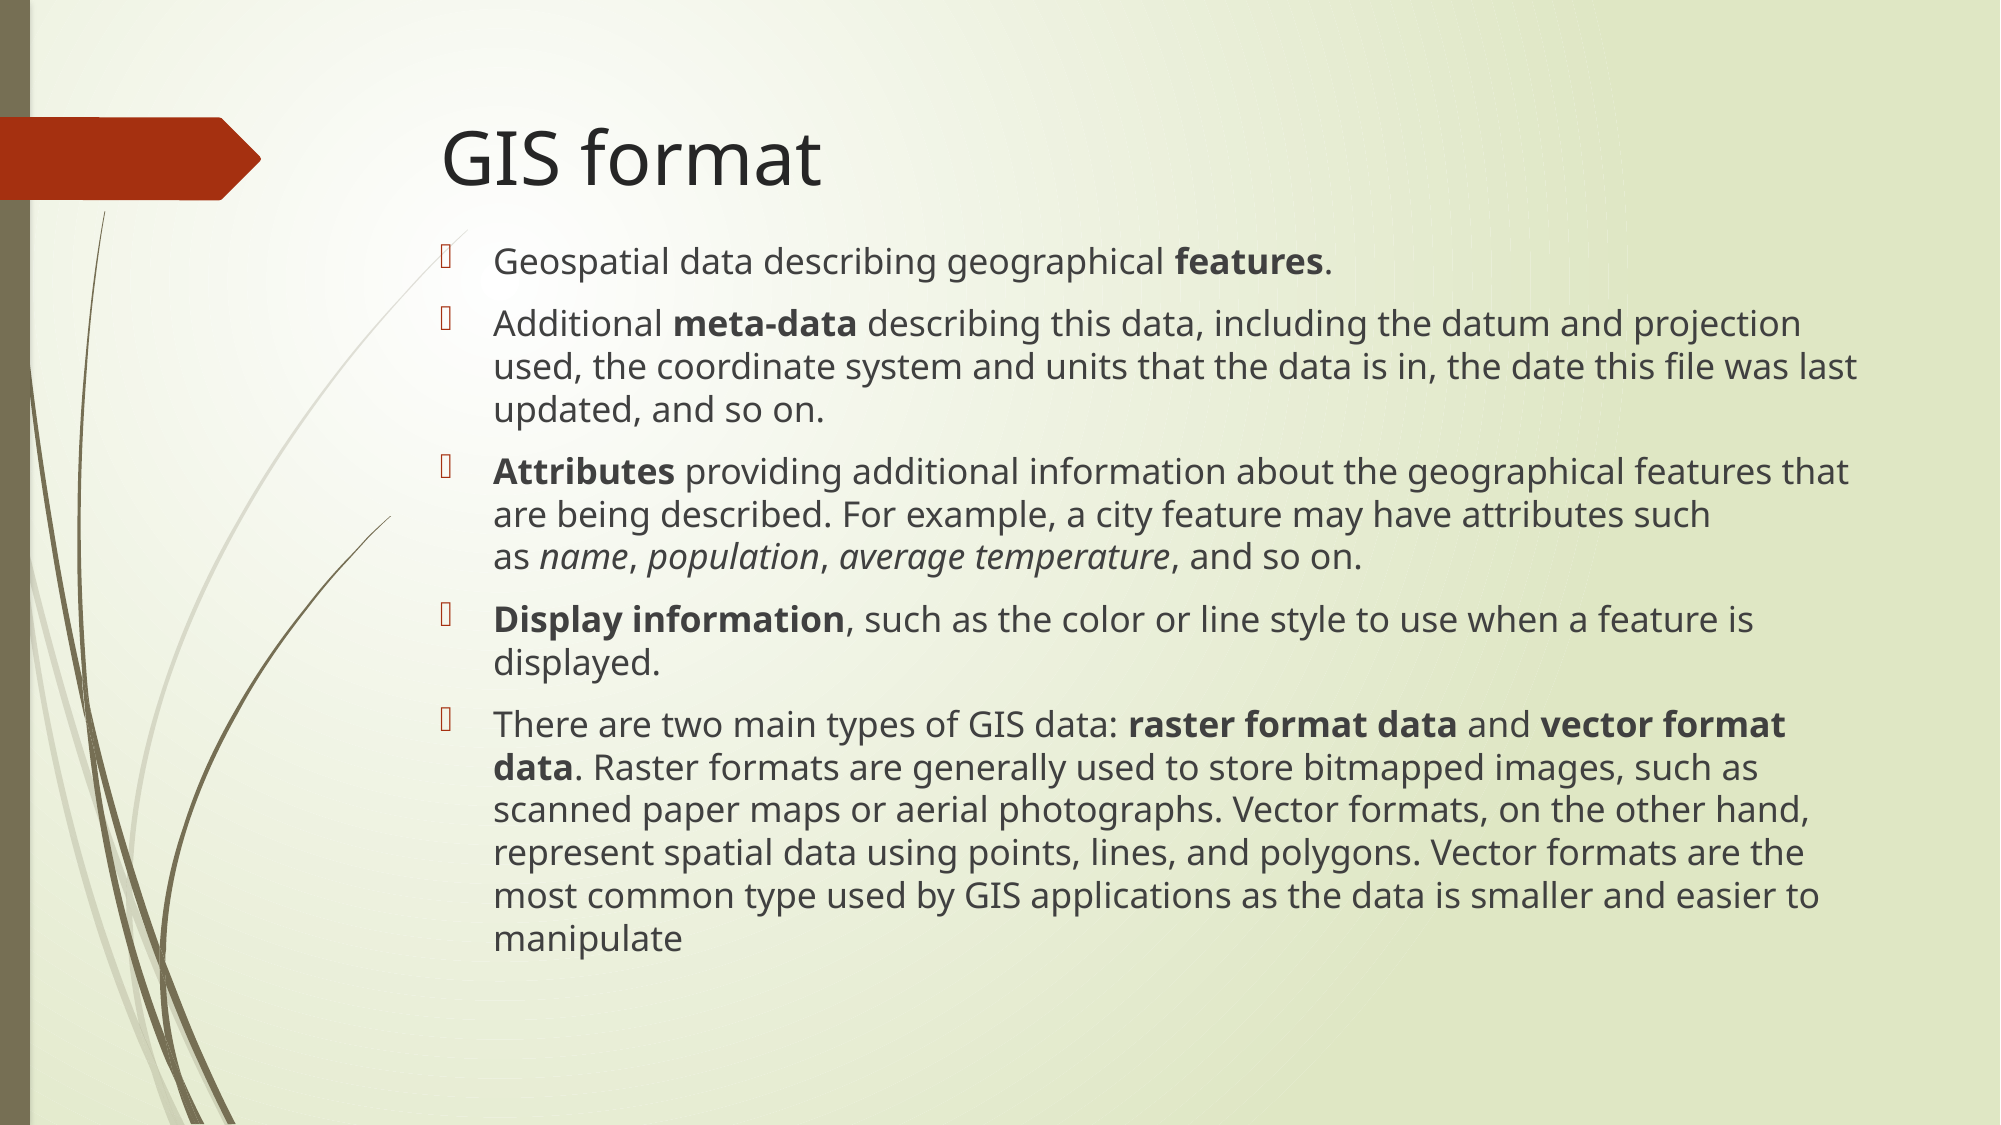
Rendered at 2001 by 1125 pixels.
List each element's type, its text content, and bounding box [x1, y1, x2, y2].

title GIS format [425, 102, 1888, 219]
list Geospatial data describing geographical features. Additional meta-data describing this data, including the datum and projection used, the coordinate system and units that the data is in, the date this file was last updated, and so on. Attributes providing additional information about the geographical features that are being described. For example, a city feature may have attributes such as name, population, average temperature, and so on. Display information, such as the color or line style to use when a feature is displayed. There are two main types of GIS data: raster format data and vector format data. Raster formats are generally used to store bitmapped images, such as scanned paper maps or aerial photographs. Vector formats, on the other hand, represent spatial data using points, lines, and polygons. Vector formats are the most common type used by GIS applications as the data is smaller and easier to manipulate [424, 231, 1888, 970]
